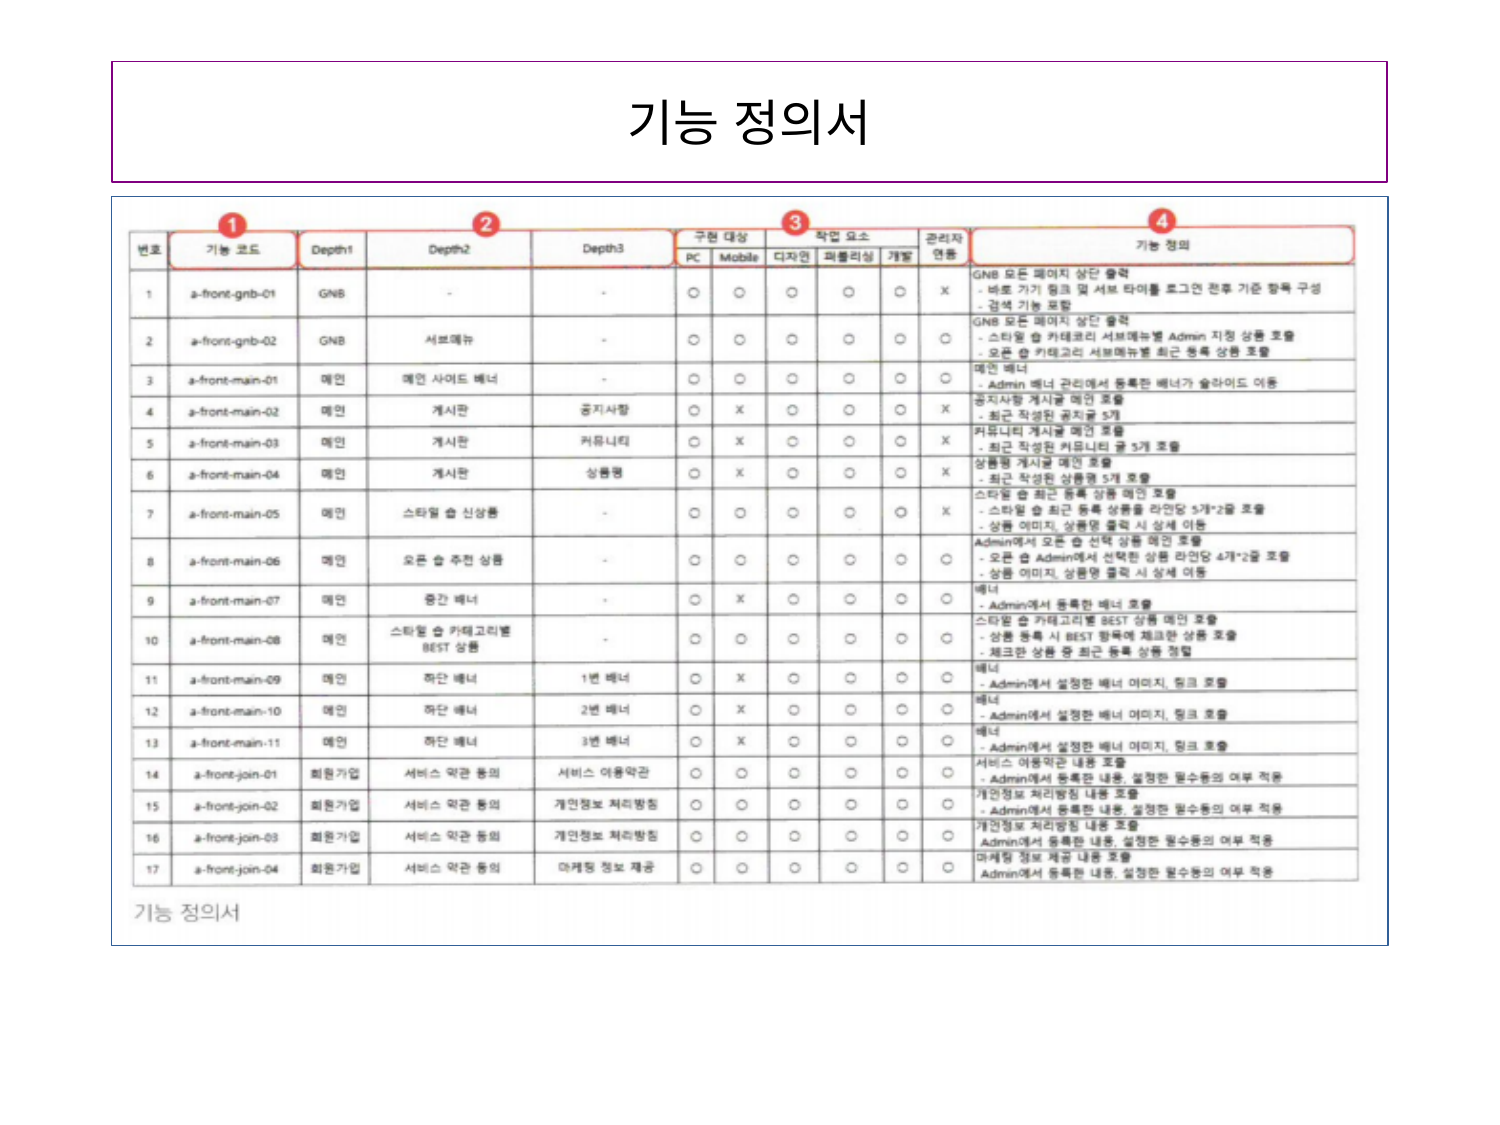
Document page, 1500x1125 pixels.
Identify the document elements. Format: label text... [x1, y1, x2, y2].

picture [111, 196, 1388, 946]
title 기능 정의서 [112, 61, 1388, 182]
